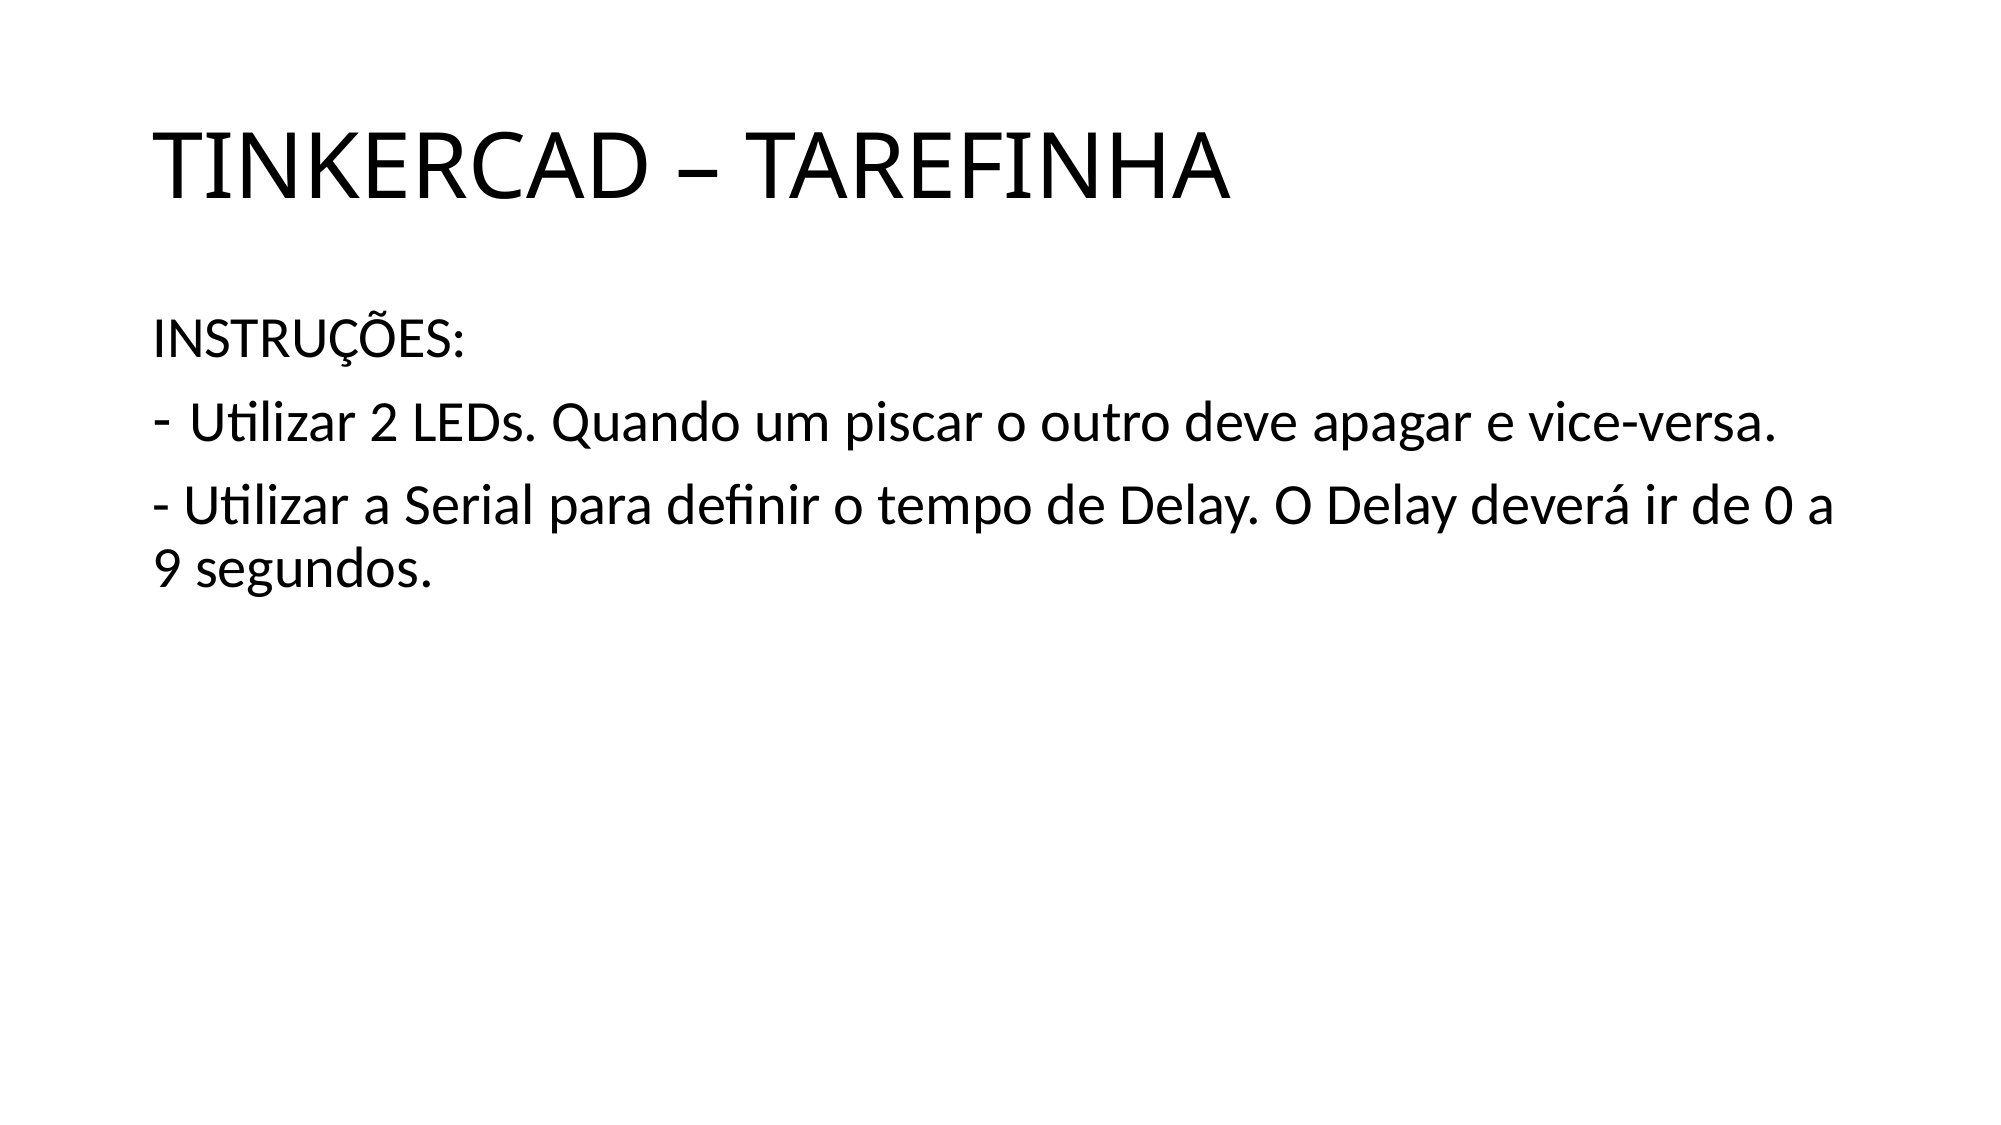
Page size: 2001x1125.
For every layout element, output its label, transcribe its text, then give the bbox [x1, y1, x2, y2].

list INSTRUÇÕES: Utilizar 2 LEDs. Quando um piscar o outro deve apagar e vice-versa. - Utilizar a Serial para definir o tempo de Delay. O Delay deverá ir de 0 a 9 segundos. [137, 299, 1863, 1014]
title TINKERCAD – TAREFINHA [137, 59, 1863, 278]
